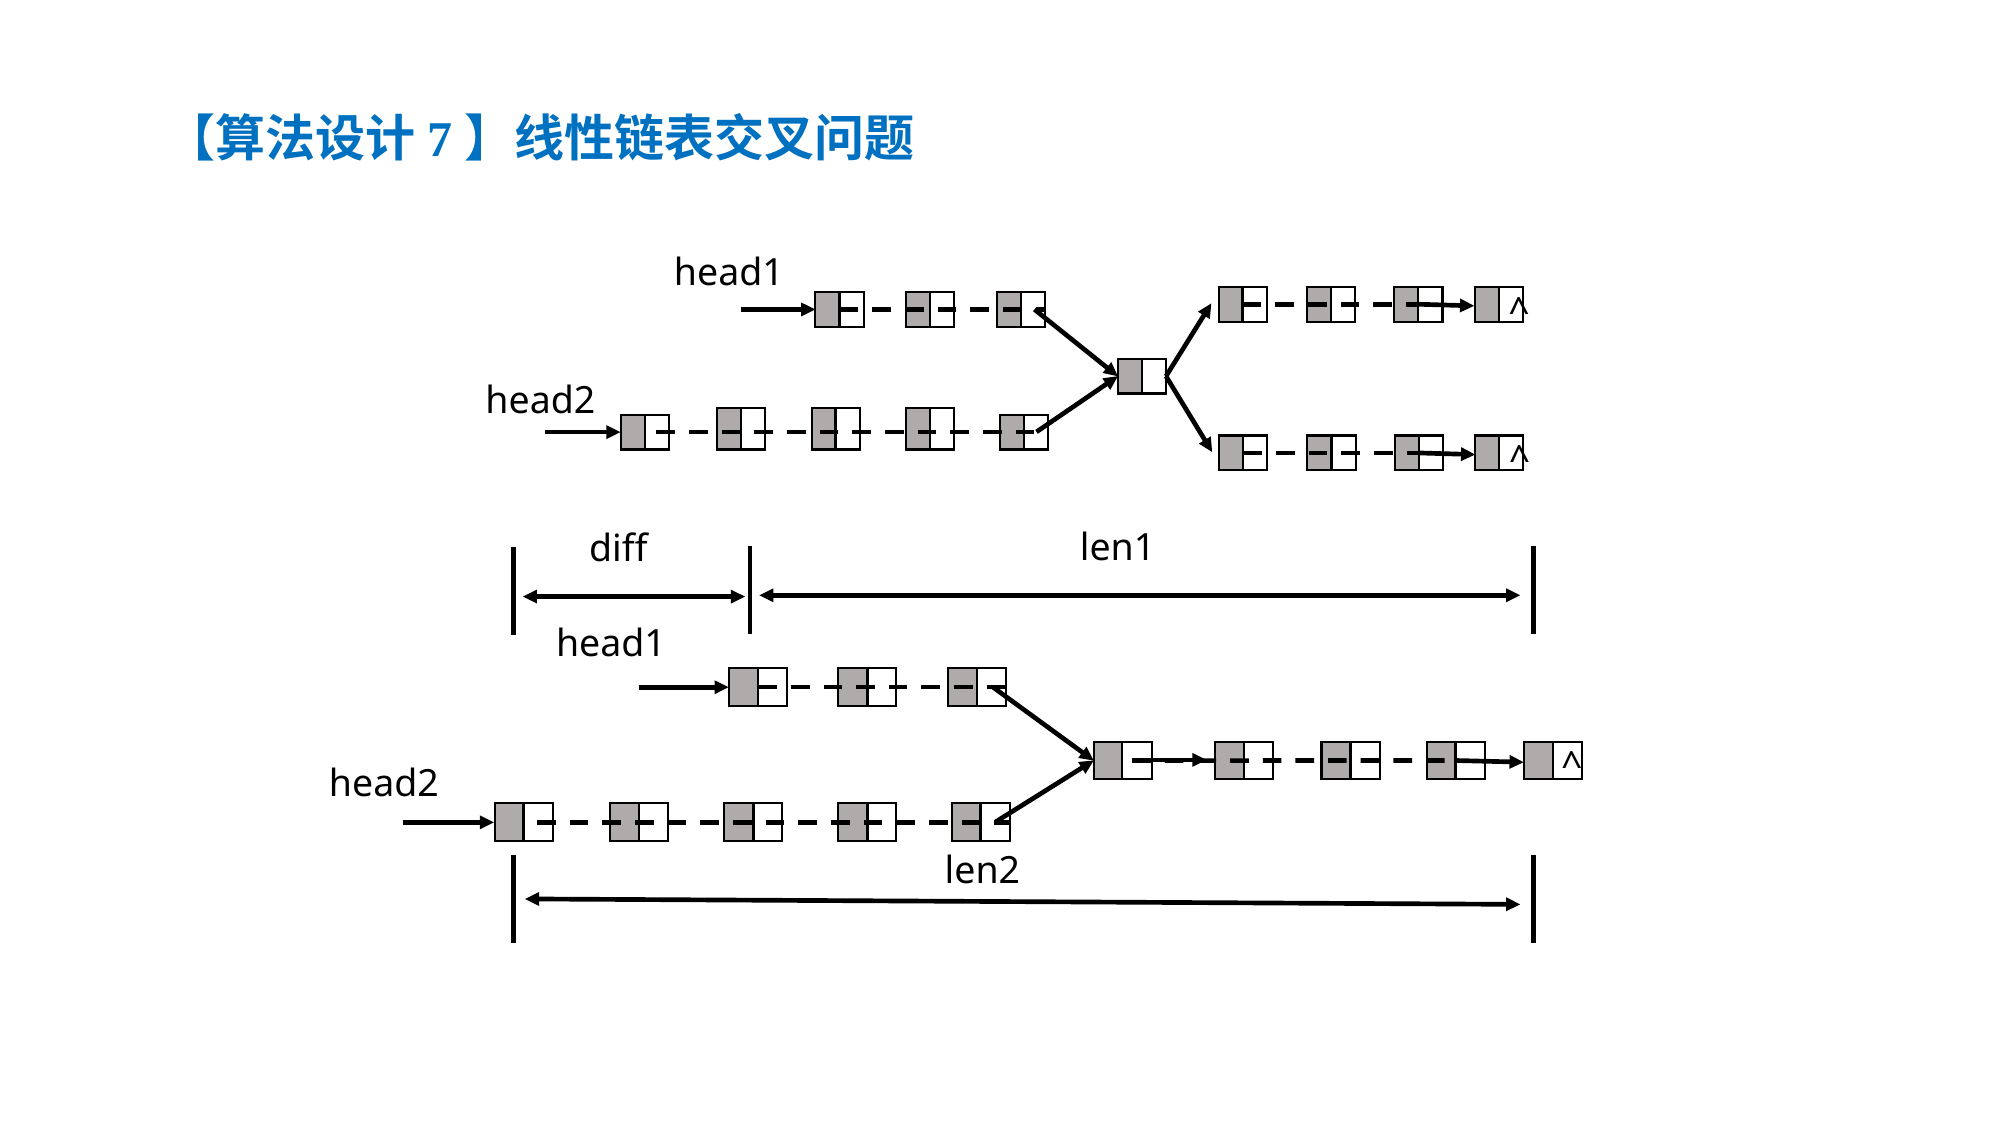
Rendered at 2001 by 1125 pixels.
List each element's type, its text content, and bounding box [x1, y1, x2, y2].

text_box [513, 515, 1534, 943]
text_box 【算法设计7】线性链表交叉问题 [151, 98, 1025, 174]
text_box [474, 240, 1548, 489]
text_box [318, 611, 513, 842]
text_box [1534, 611, 1600, 842]
